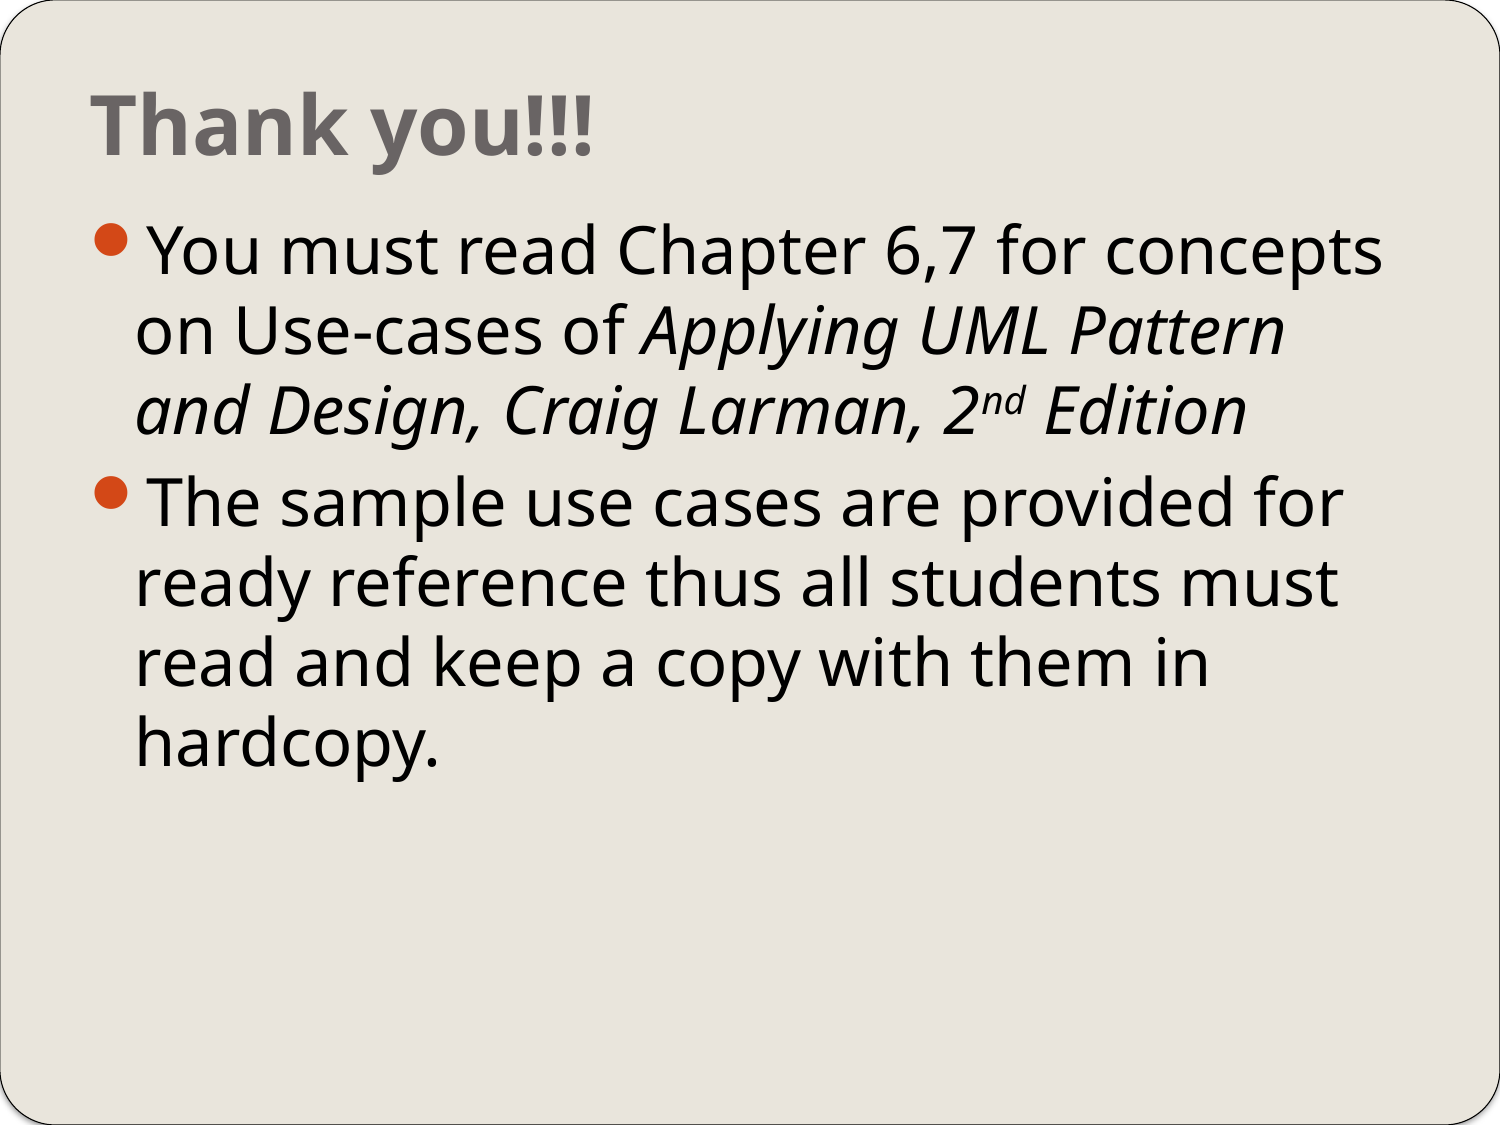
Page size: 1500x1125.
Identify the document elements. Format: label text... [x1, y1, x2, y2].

list You must read Chapter 6,7 for concepts on Use-cases of Applying UML Pattern and Design, Craig Larman, 2nd Edition The sample use cases are provided for ready reference thus all students must read and keep a copy with them in hardcopy. [75, 200, 1425, 1050]
title Thank you!!! [75, 45, 1425, 188]
